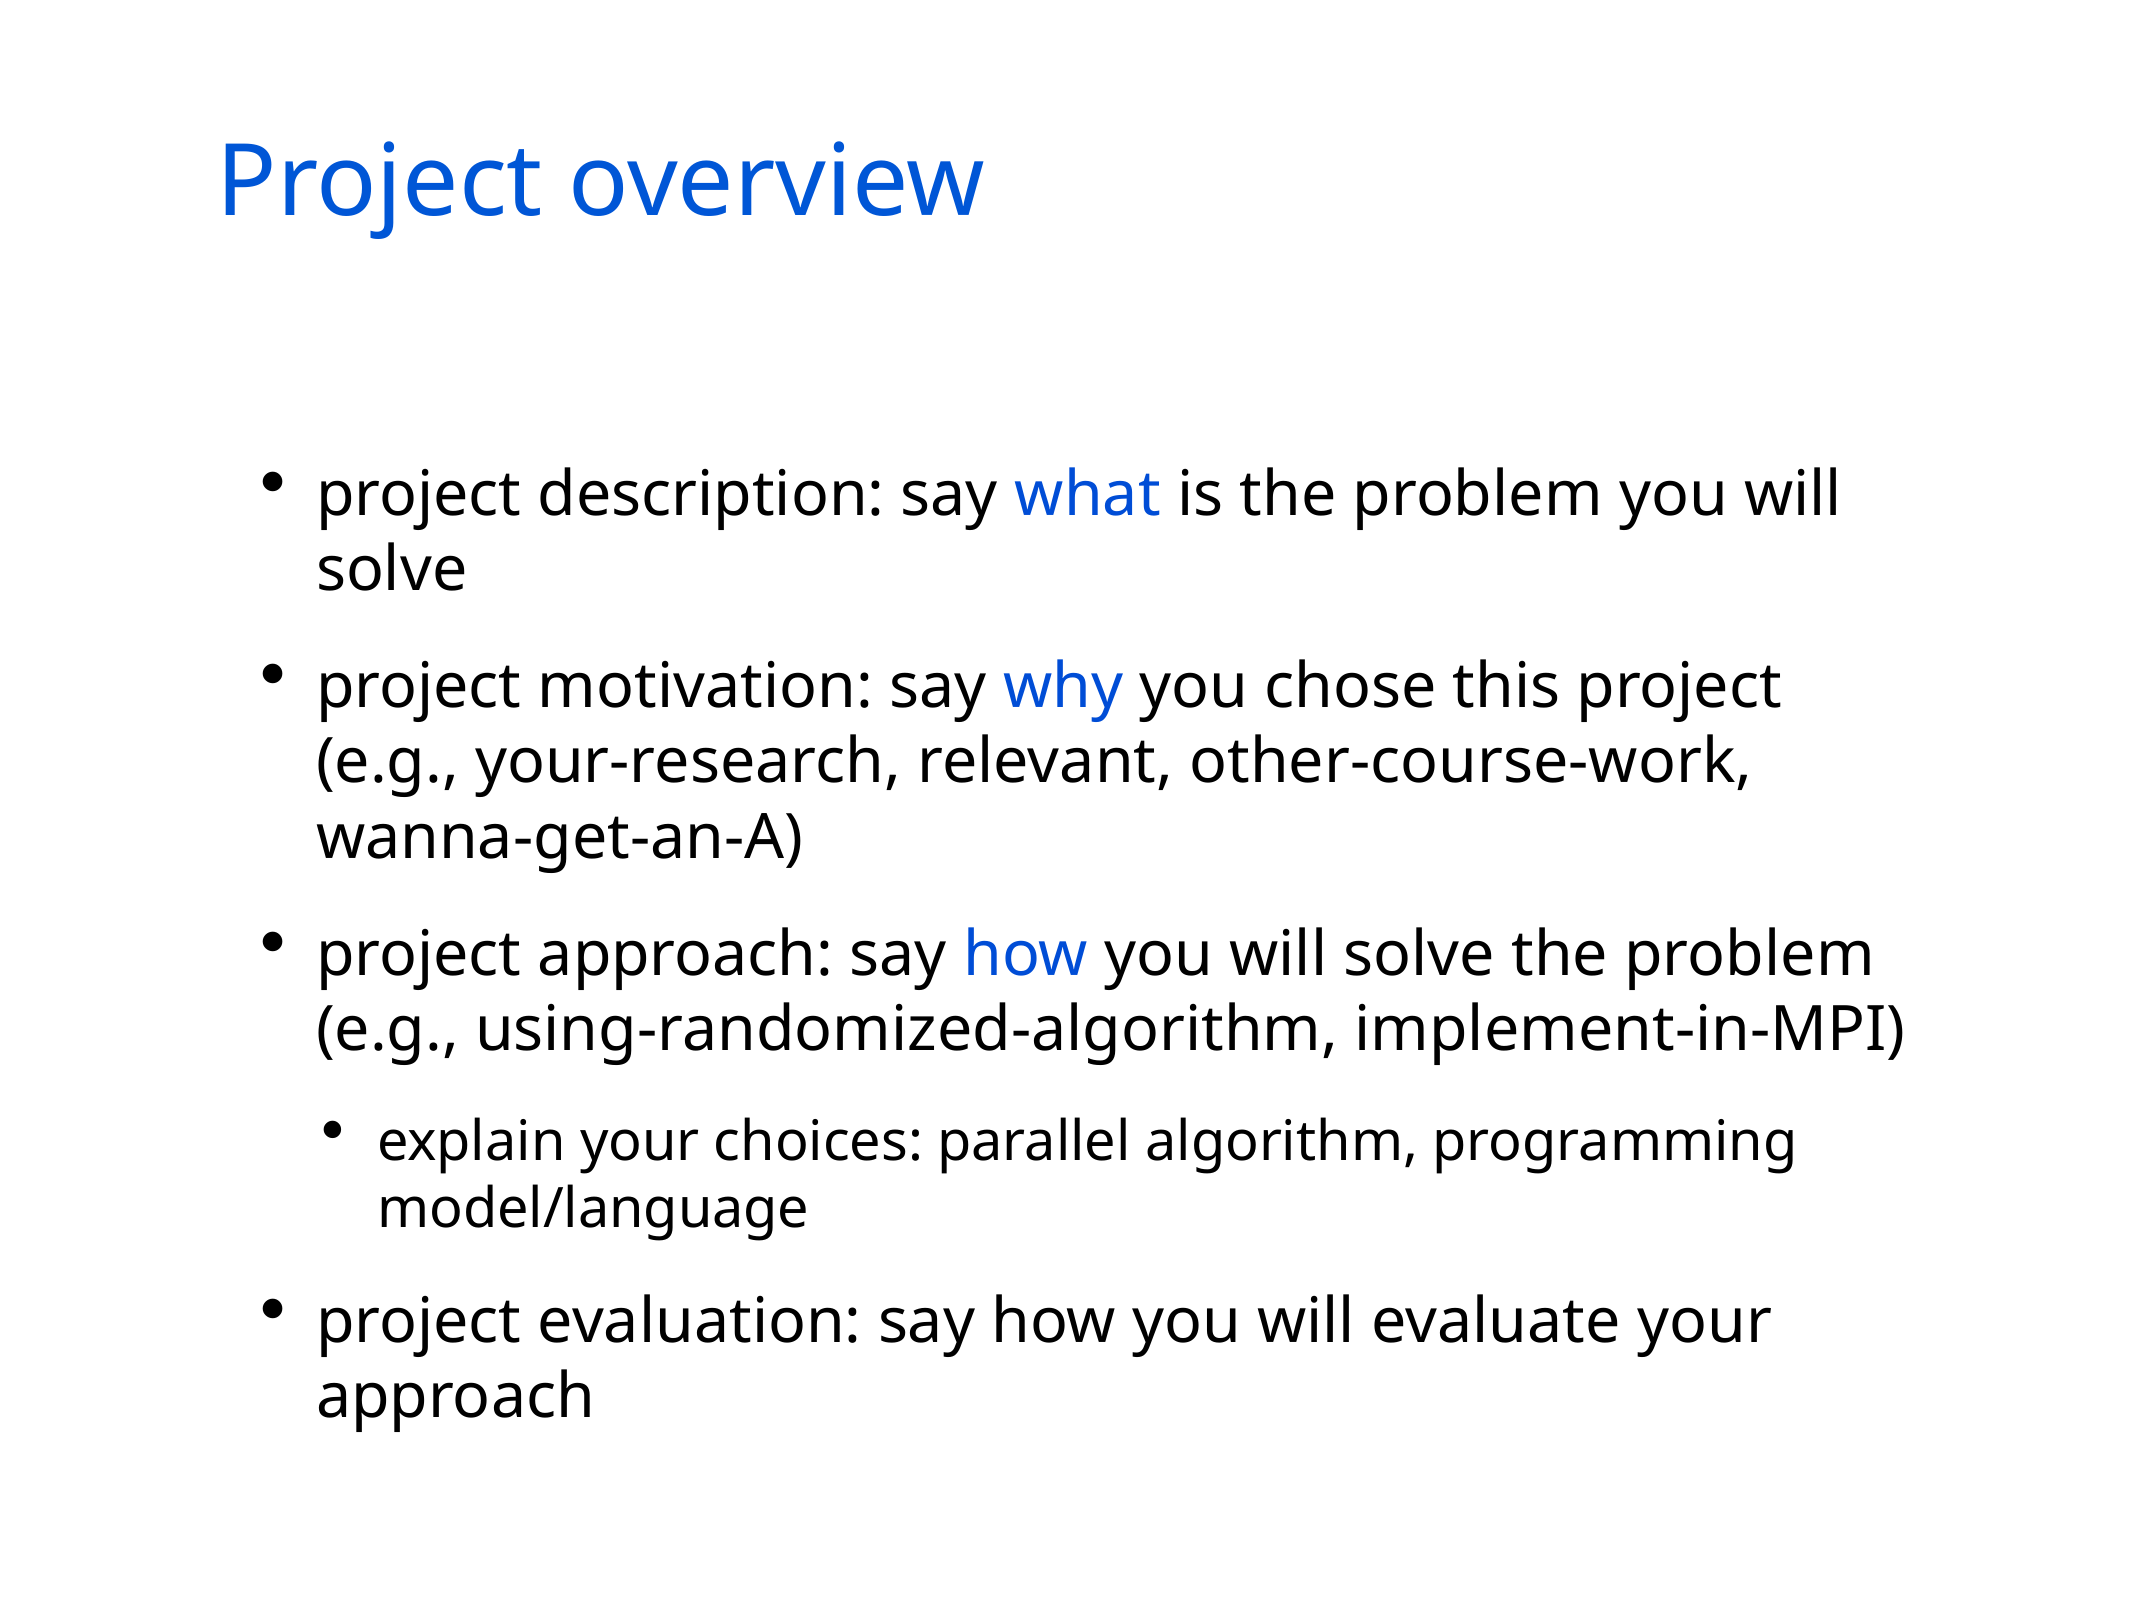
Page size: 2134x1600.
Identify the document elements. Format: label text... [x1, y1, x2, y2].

list project description: say what is the problem you will solve project motivation: say why you chose this project (e.g., your-research, relevant, other-course-work, wanna-get-an-A) project approach: say how you will solve the problem (e.g., using-randomized-algorithm, implement-in-MPI) explain your choices: parallel algorithm, programming model/language project evaluation: say how you will evaluate your approach [207, 407, 1926, 1476]
title Project overview [207, 41, 1926, 309]
